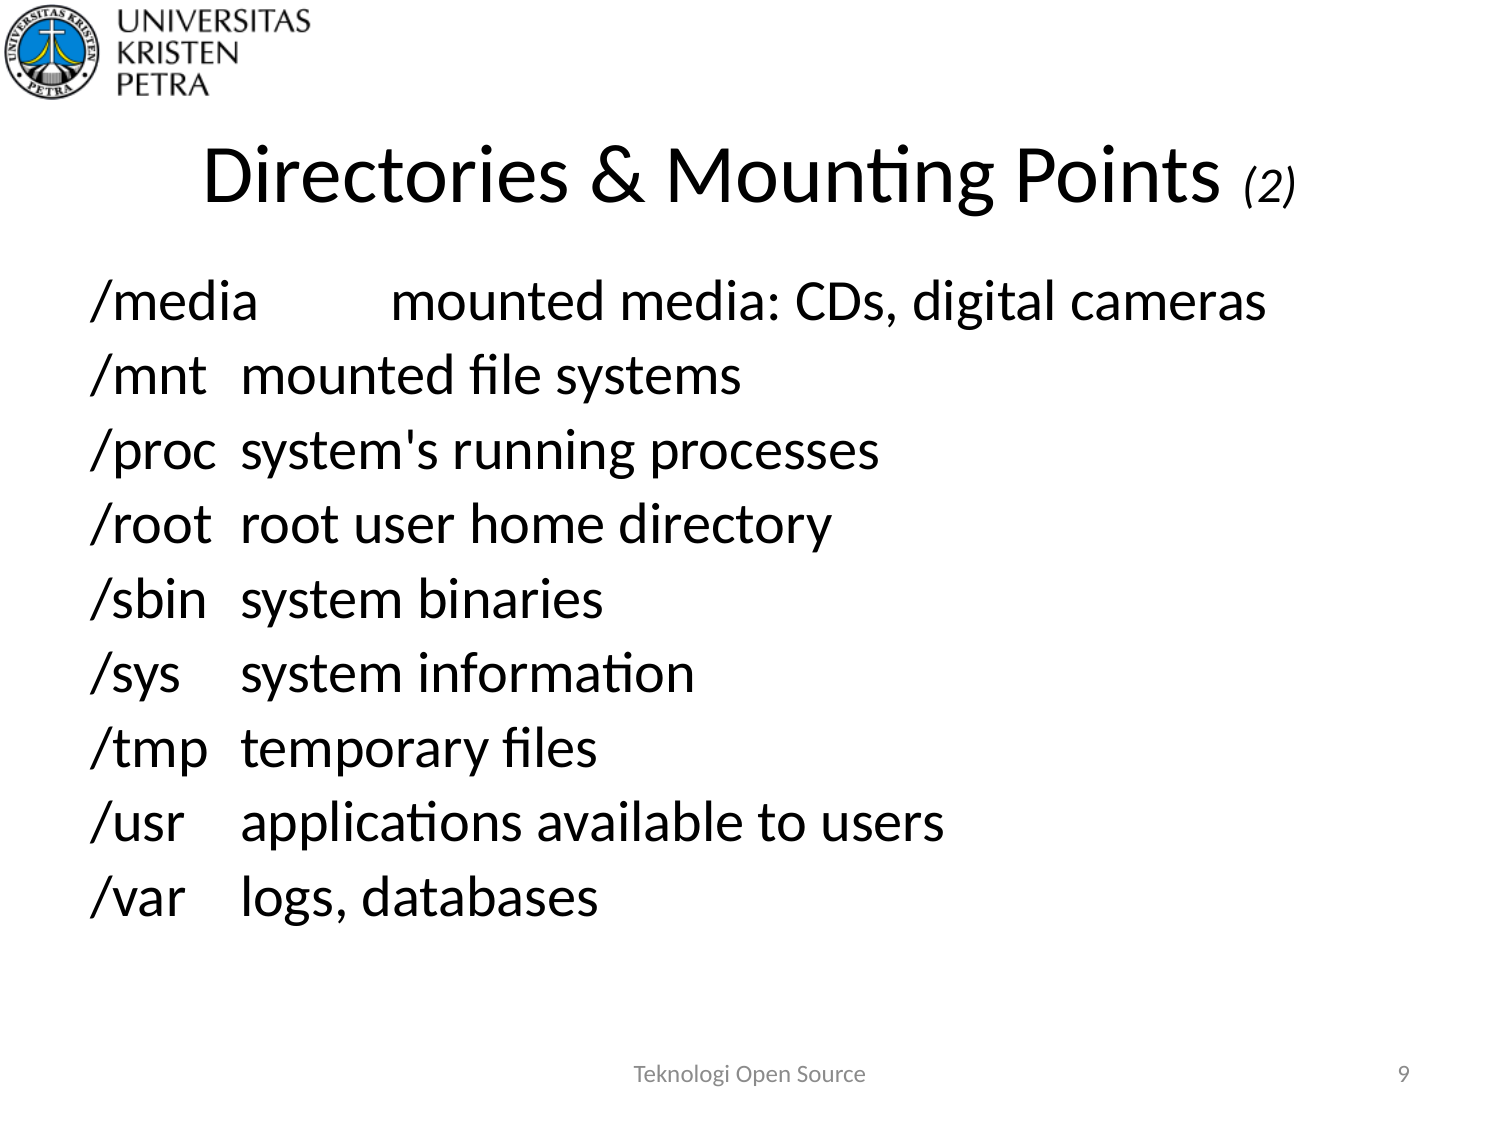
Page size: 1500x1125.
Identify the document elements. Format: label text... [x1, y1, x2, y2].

title Directories & Mounting Points (2) [75, 75, 1425, 262]
footer Teknologi Open Source [512, 1042, 988, 1103]
picture [4, 4, 313, 100]
list /media mounted media: CDs, digital cameras /mnt mounted file systems /proc system's running processes /root root user home directory /sbin system binaries /sys system information /tmp temporary files /usr applications available to users /var logs, databases [75, 262, 1425, 1005]
slide_number 9 [1074, 1042, 1425, 1103]
